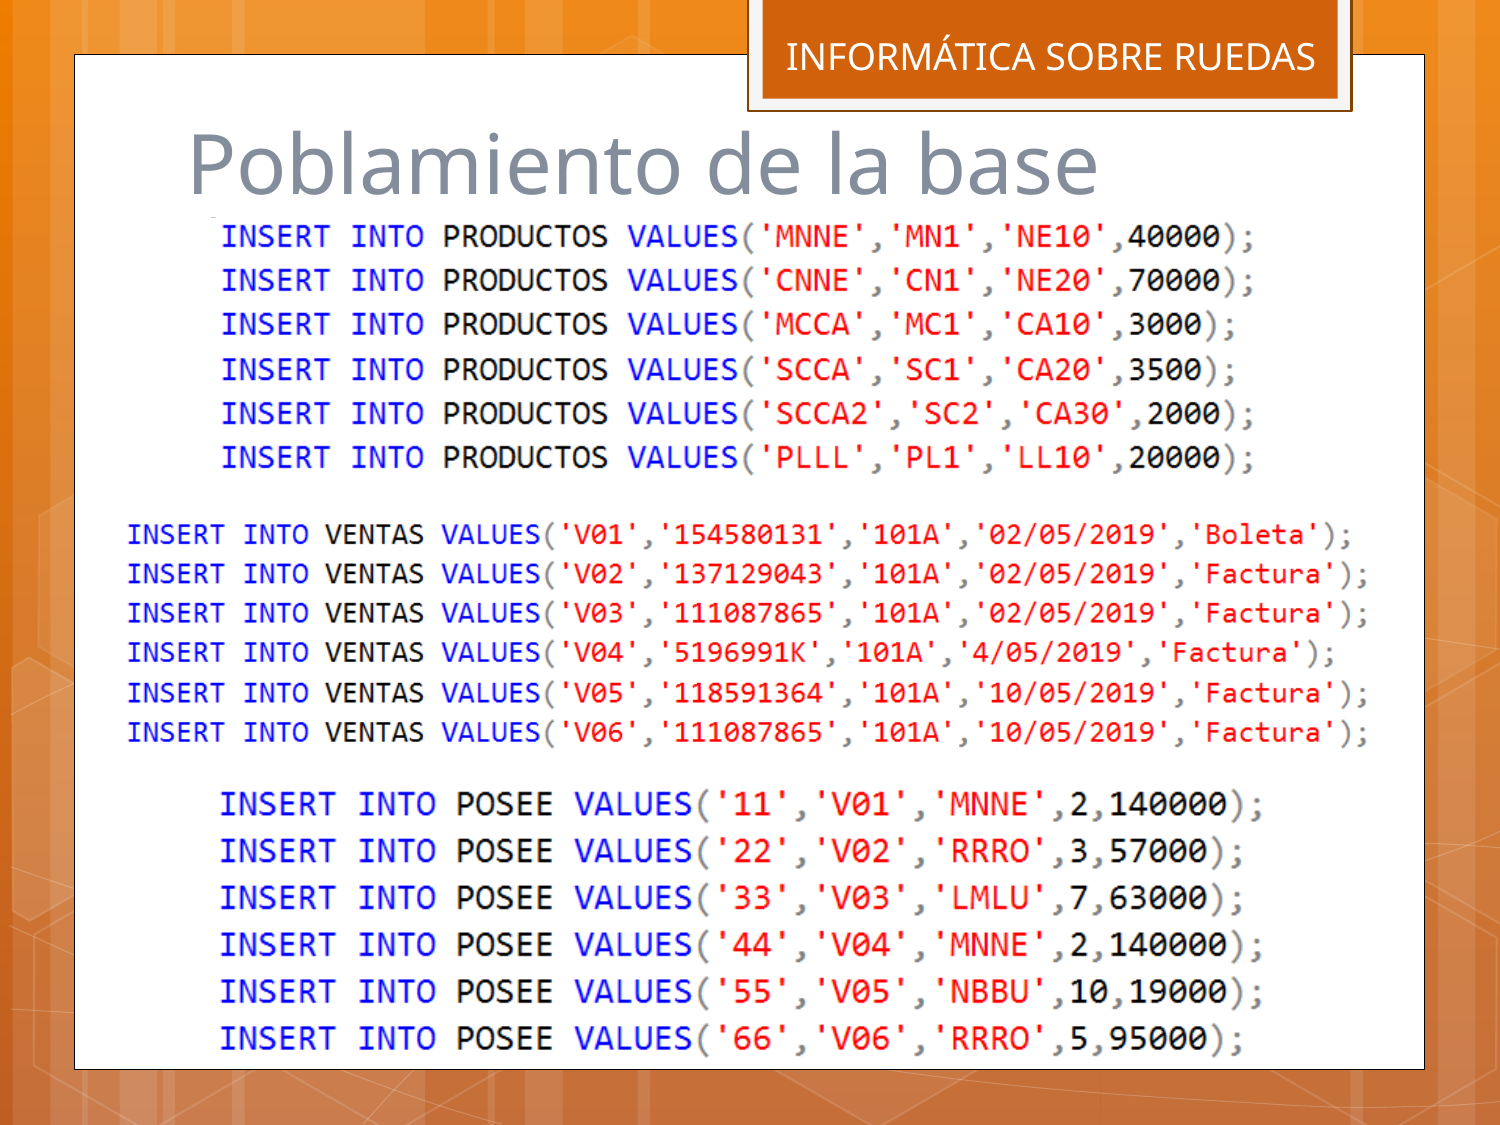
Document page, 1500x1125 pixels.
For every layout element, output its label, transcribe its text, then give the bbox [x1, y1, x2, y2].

picture [115, 510, 1383, 753]
picture [210, 217, 1287, 482]
title Poblamiento de la base [171, 30, 1324, 219]
text_box INFORMÁTICA SOBRE RUEDAS [750, 25, 1353, 86]
picture [210, 786, 1286, 1059]
